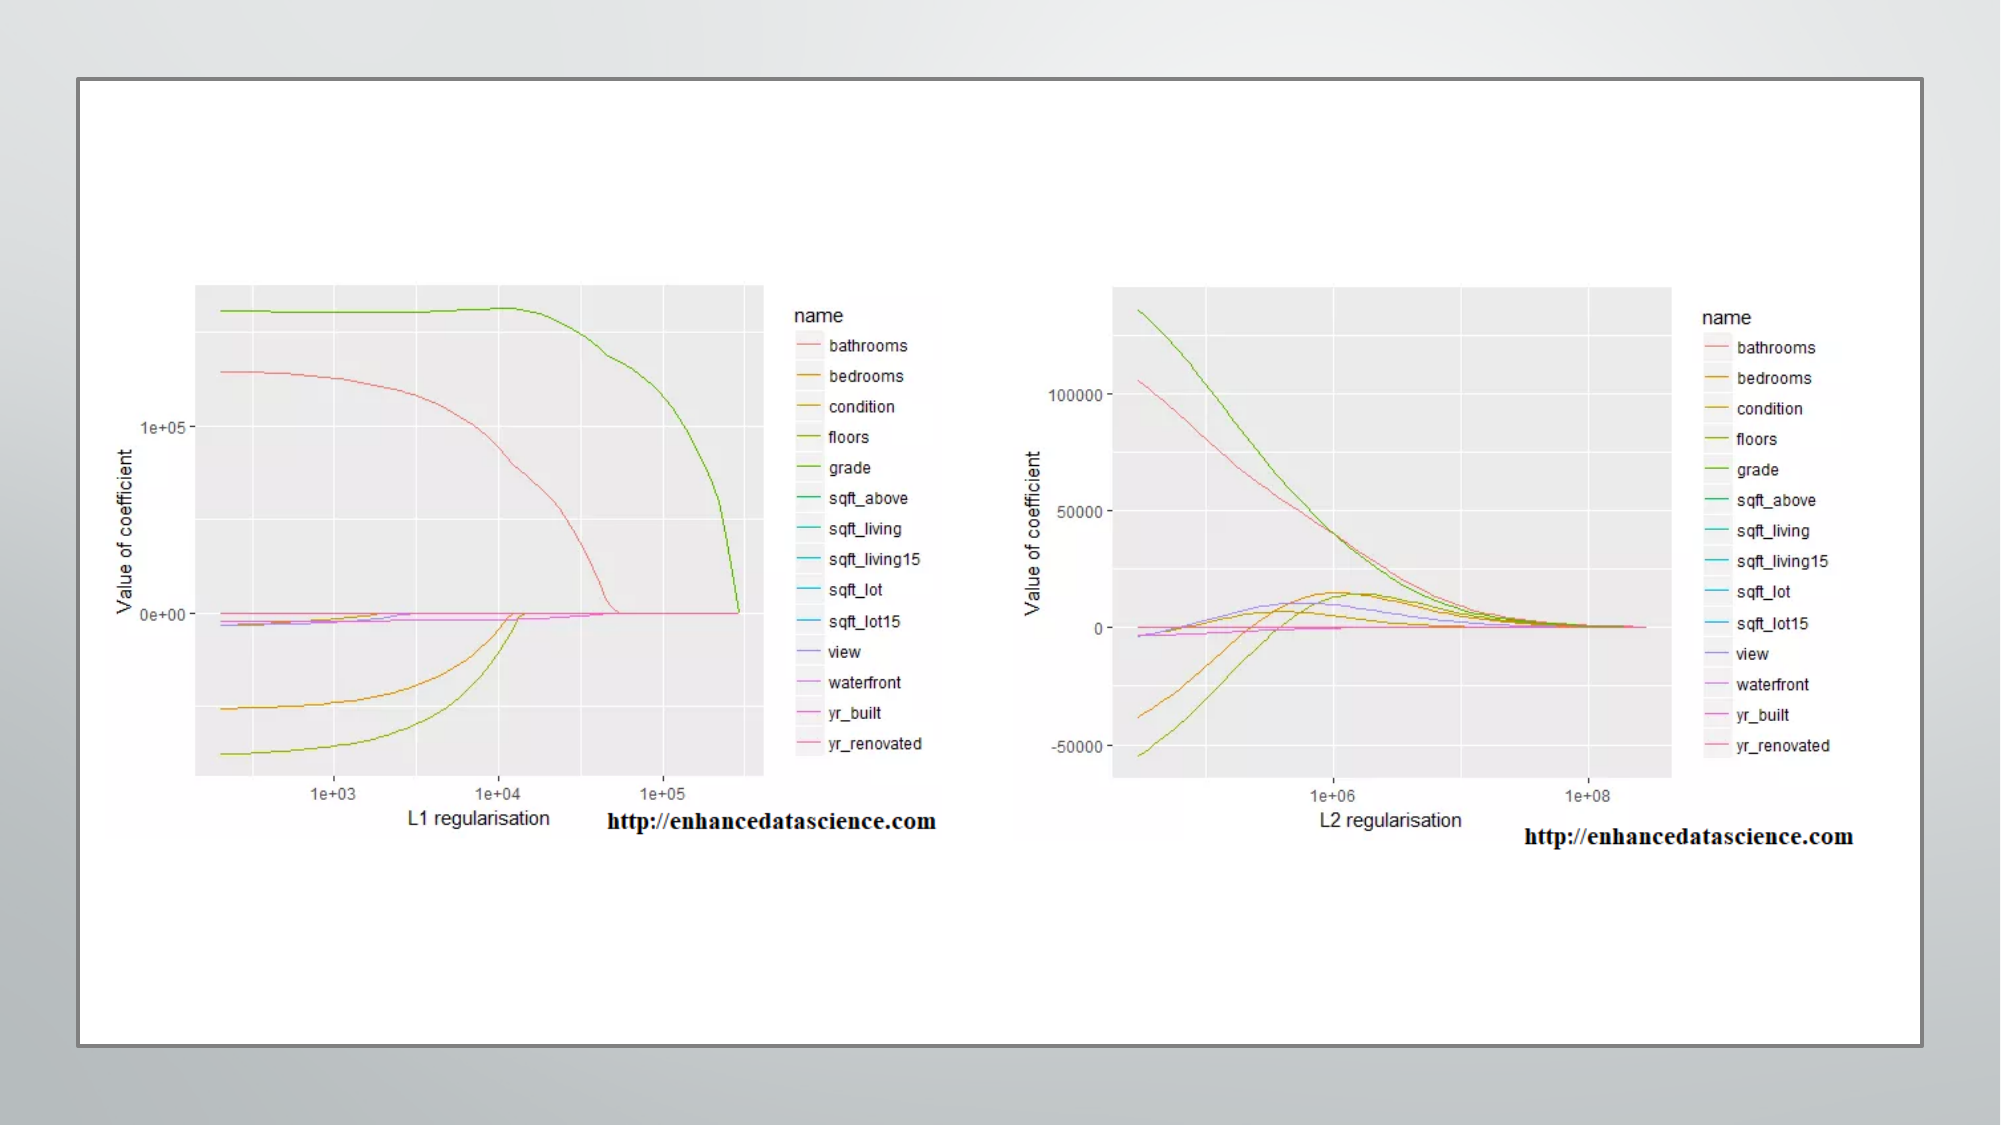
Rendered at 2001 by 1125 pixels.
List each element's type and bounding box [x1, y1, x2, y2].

picture [1012, 277, 1895, 852]
picture [105, 275, 987, 850]
text_box [0, 0, 2000, 1125]
text_box [77, 77, 1923, 1048]
